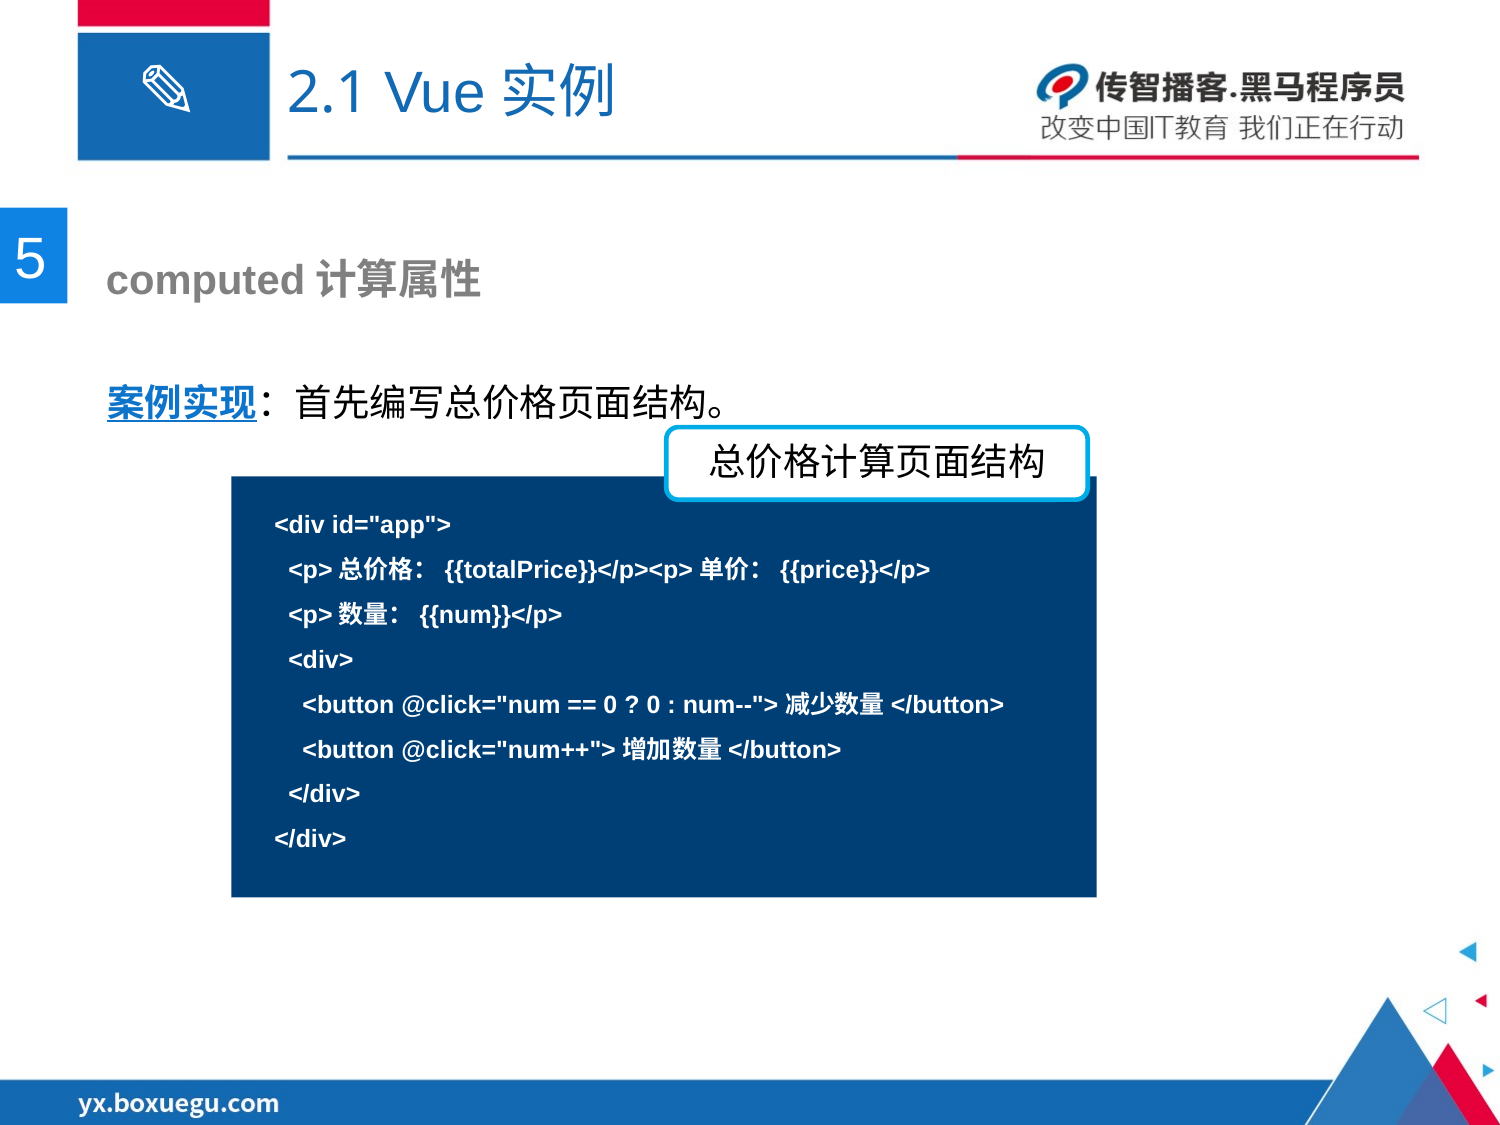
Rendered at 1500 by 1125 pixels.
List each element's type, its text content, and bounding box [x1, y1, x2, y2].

text_box 总价格计算页面结构 [666, 427, 1088, 474]
picture [0, 1, 1500, 1125]
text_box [0, 207, 68, 304]
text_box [230, 476, 1097, 898]
title 2.1 Vue实例 [271, 25, 1046, 153]
text_box 案例实现：首先编写总价格页面结构。 [92, 326, 1390, 432]
text_box computed计算属性 [69, 245, 842, 355]
